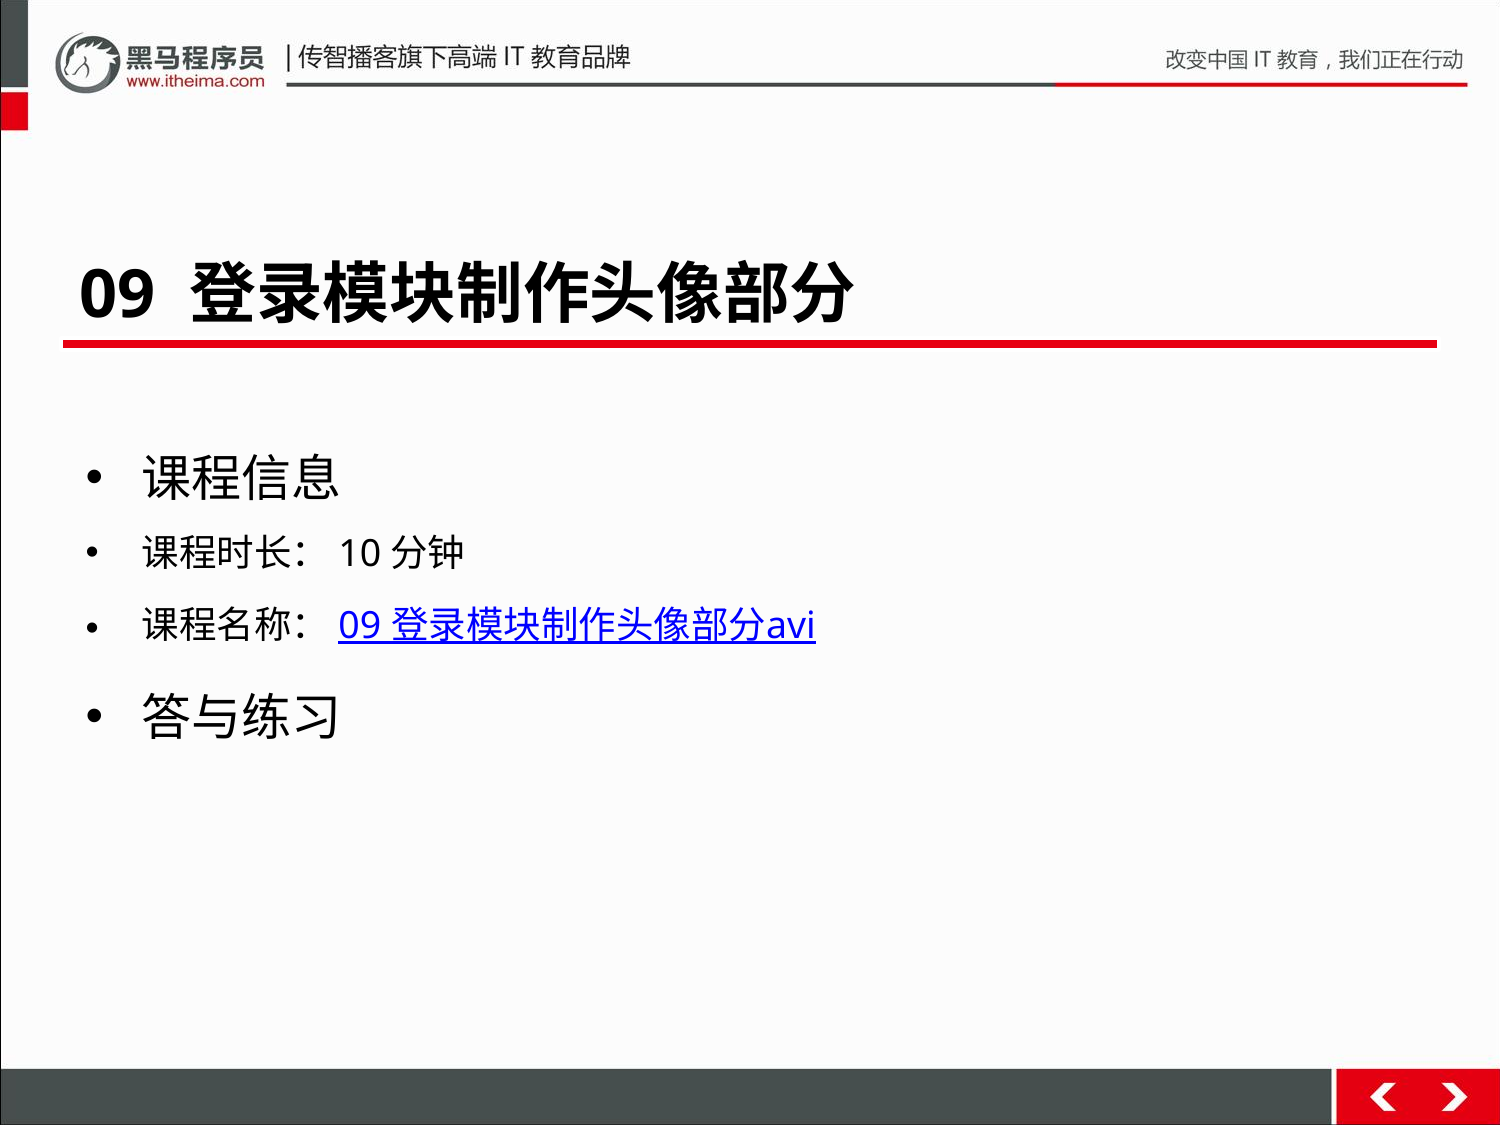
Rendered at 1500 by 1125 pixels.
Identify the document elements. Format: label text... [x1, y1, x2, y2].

picture [0, 0, 1500, 1125]
text_box 09 登录模块制作头像部分 [64, 243, 1376, 339]
text_box 课程信息 课程时长：10分钟 课程名称：09 登录模块制作头像部分avi 答与练习 [70, 408, 831, 820]
